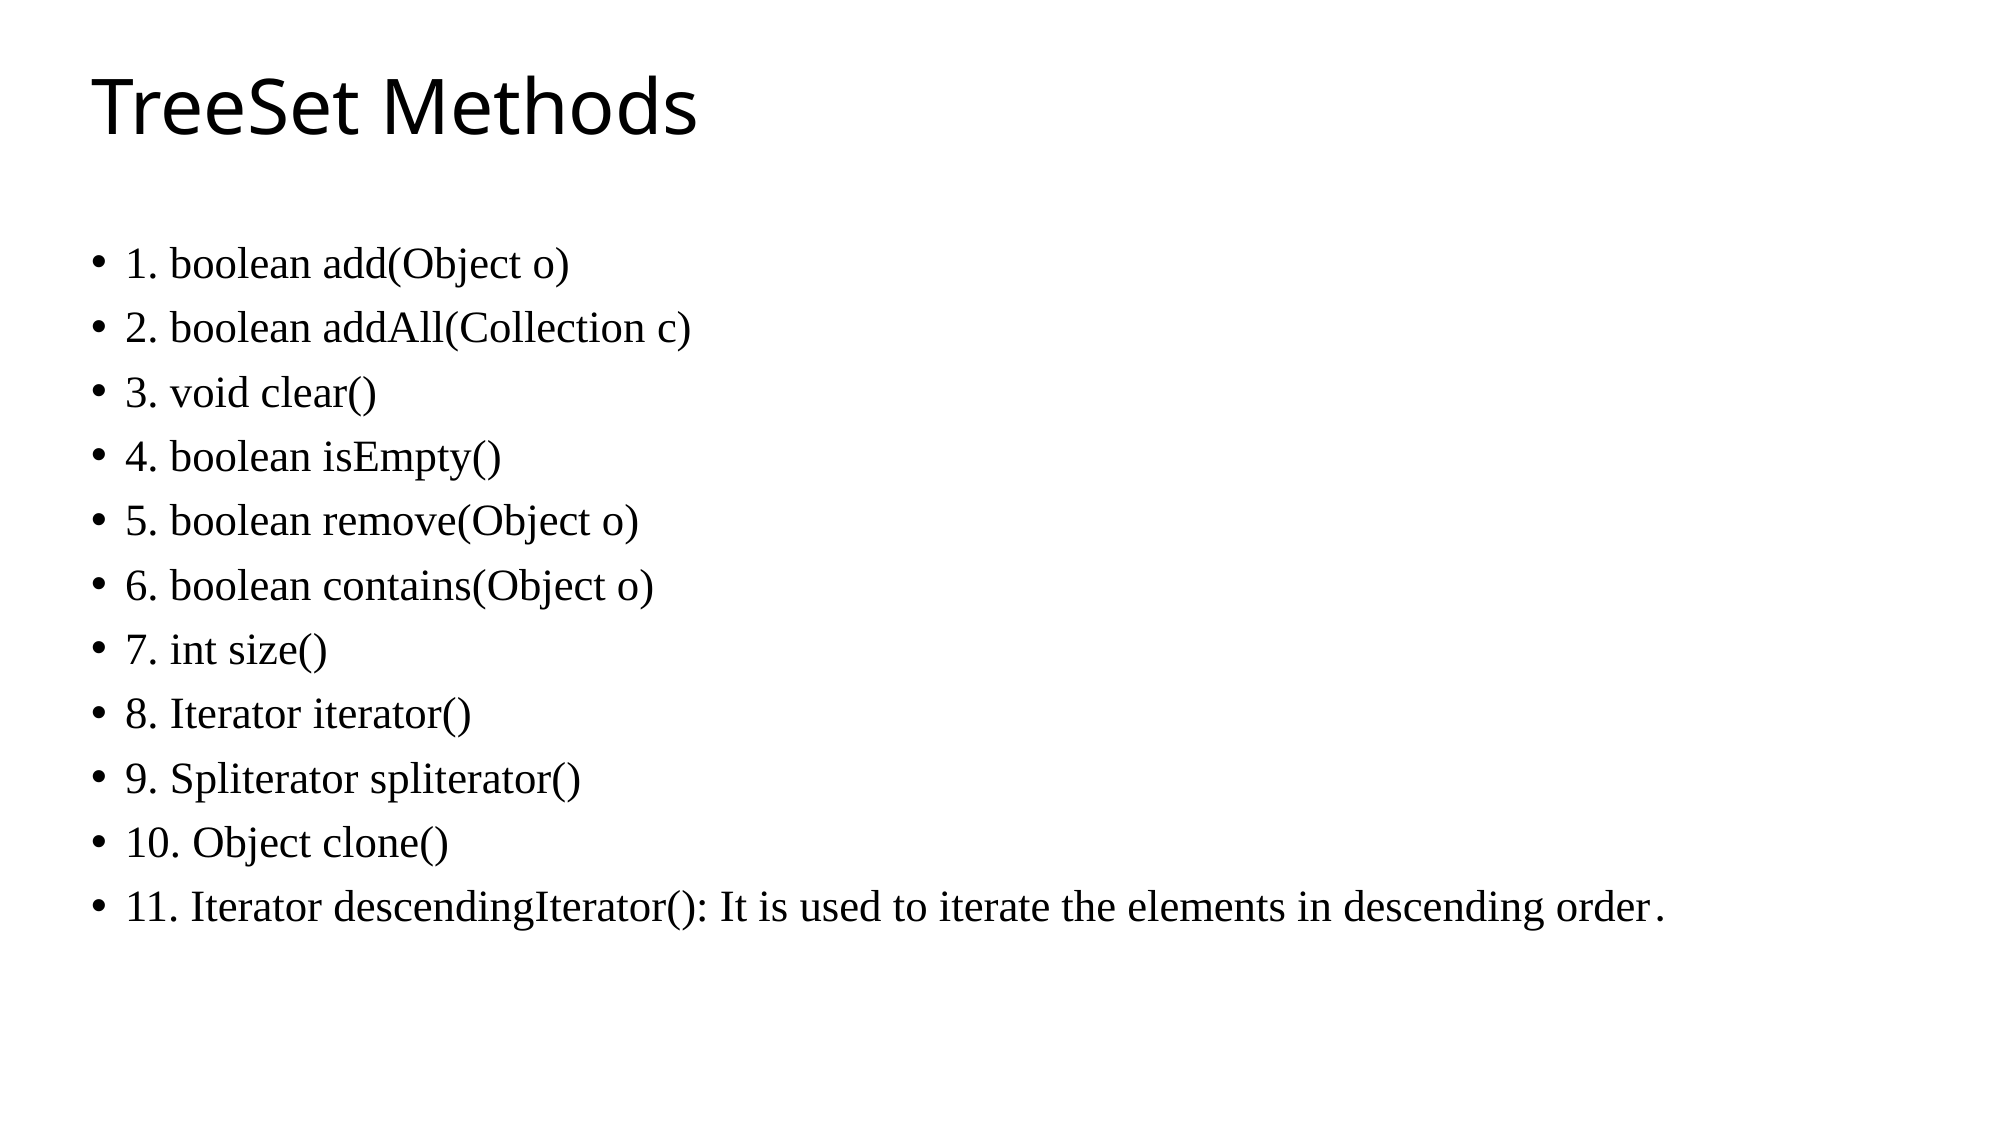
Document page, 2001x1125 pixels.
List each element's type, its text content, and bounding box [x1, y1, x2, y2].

title TreeSet Methods [76, 59, 1985, 159]
list 1. boolean add(Object o) 2. boolean addAll(Collection c) 3. void clear() 4. boolean isEmpty() 5. boolean remove(Object o) 6. boolean contains(Object o) 7. int size() 8. Iterator iterator() 9. Spliterator spliterator() 10. Object clone() 11. Iterator descendingIterator(): It is used to iterate the elements in descending order. [76, 232, 1863, 946]
